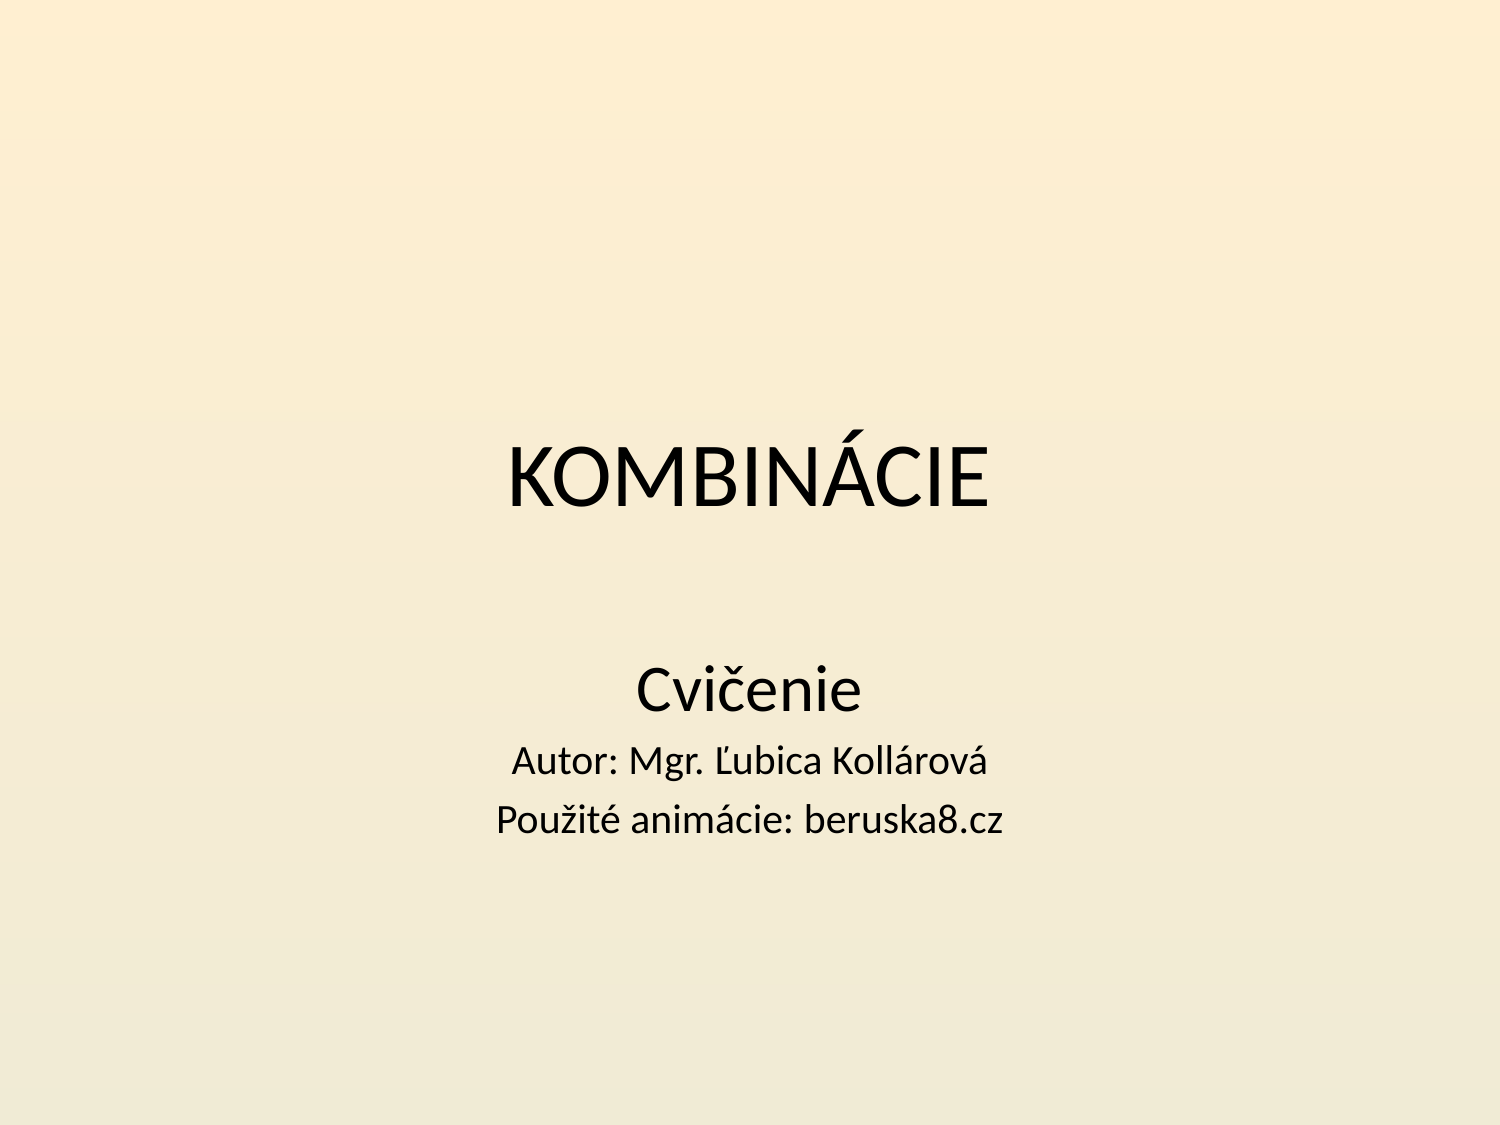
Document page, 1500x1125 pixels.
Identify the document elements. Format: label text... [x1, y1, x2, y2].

subtitle Cvičenie Autor: Mgr. Ľubica Kollárová Použité animácie: beruska8.cz [225, 637, 1275, 925]
title KOMBINÁCIE [112, 349, 1388, 591]
